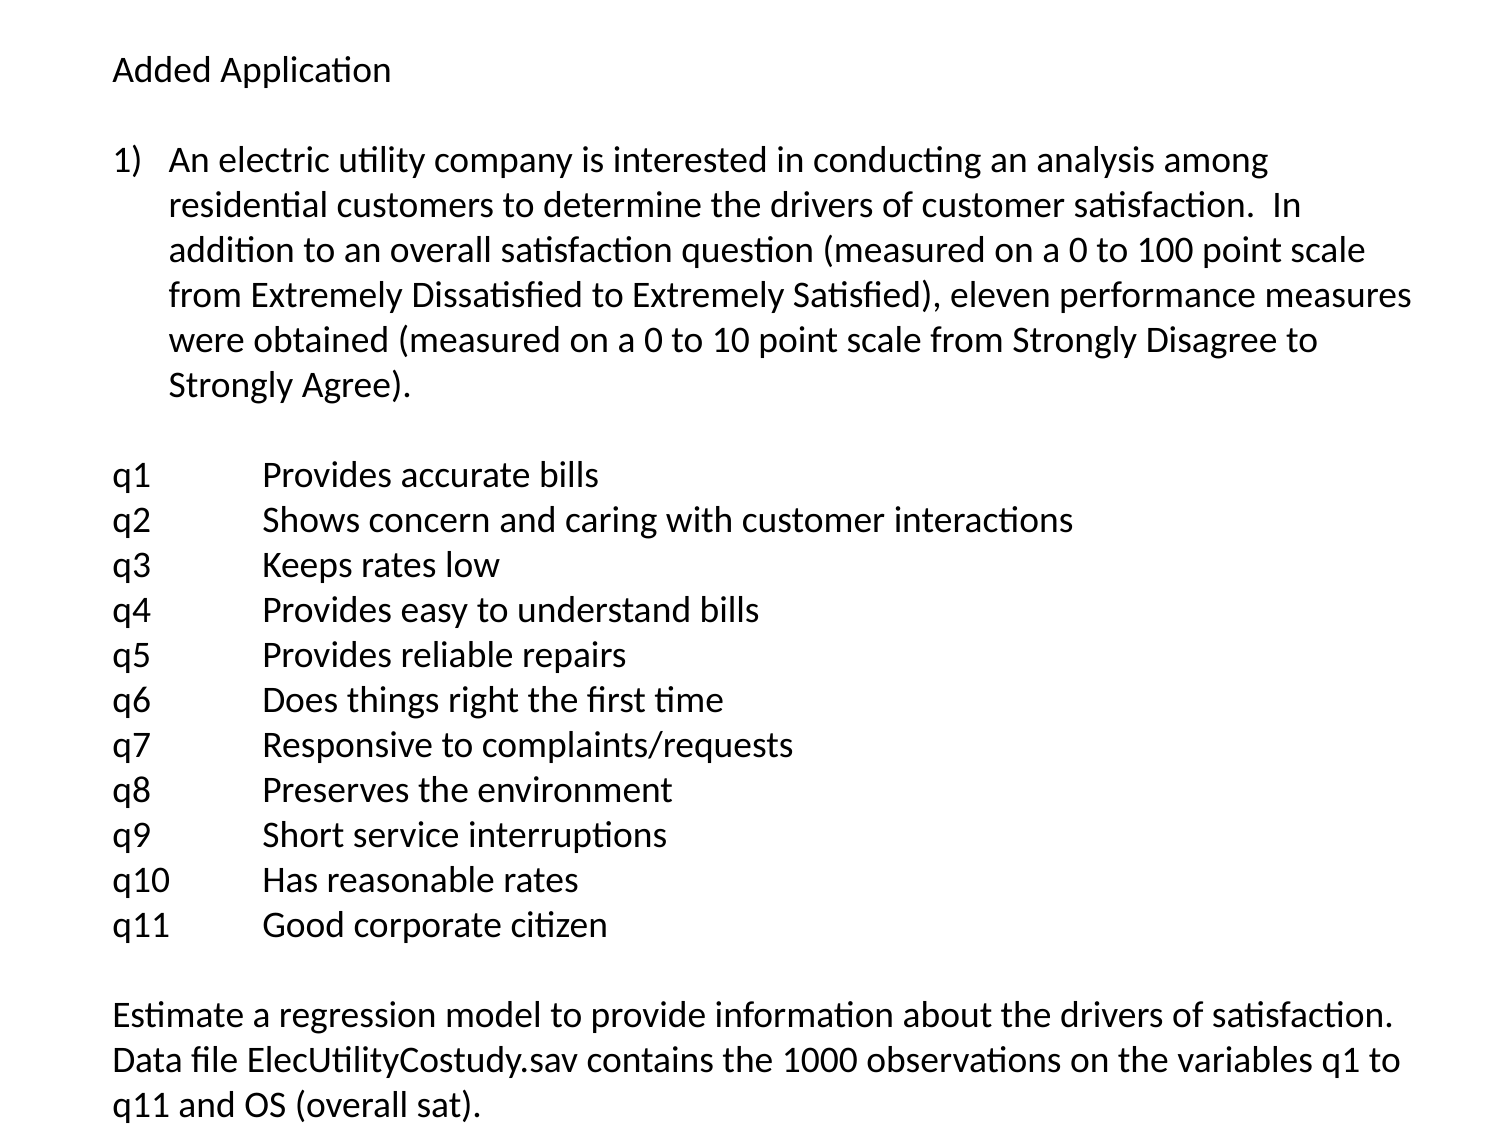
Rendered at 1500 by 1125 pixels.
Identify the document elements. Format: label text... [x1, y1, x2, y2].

text_box Added Application An electric utility company is interested in conducting an analysis among residential customers to determine the drivers of customer satisfaction. In addition to an overall satisfaction question (measured on a 0 to 100 point scale from Extremely Dissatisfied to Extremely Satisfied), eleven performance measures were obtained (measured on a 0 to 10 point scale from Strongly Disagree to Strongly Agree). q1 Provides accurate bills q2 Shows concern and caring with customer interactions q3 Keeps rates low q4 Provides easy to understand bills q5 Provides reliable repairs q6 Does things right the first time q7 Responsive to complaints/requests q8 Preserves the environment q9 Short service interruptions q10 Has reasonable rates q11 Good corporate citizen Estimate a regression model to provide information about the drivers of satisfaction. Data file ElecUtilityCostudy.sav contains the 1000 observations on the variables q1 to q11 and OS (overall sat). [97, 37, 1435, 1125]
